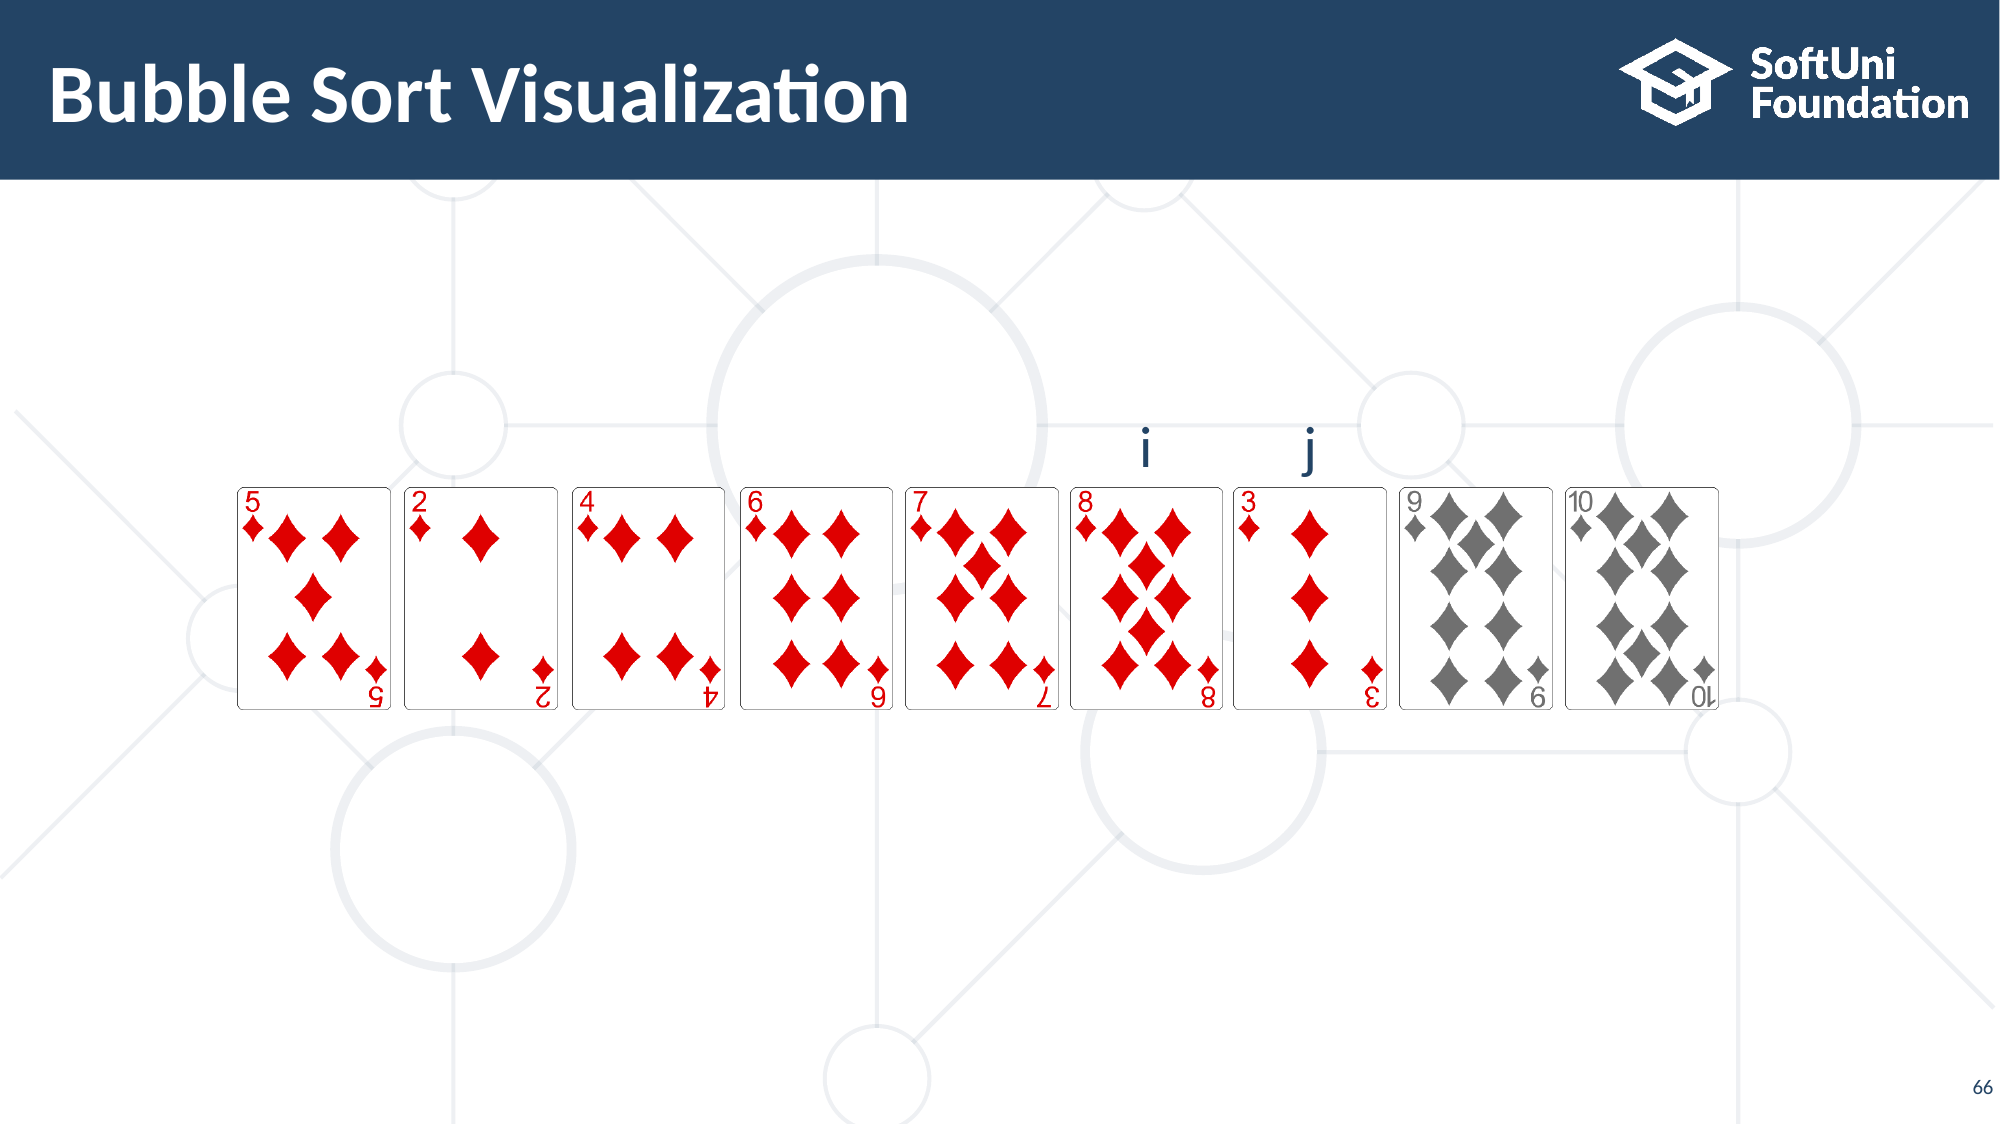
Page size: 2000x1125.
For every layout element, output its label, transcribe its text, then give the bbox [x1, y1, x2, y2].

picture [404, 487, 559, 710]
picture [1233, 487, 1388, 710]
picture [1565, 487, 1719, 710]
picture [905, 487, 1059, 710]
text_box i [1125, 401, 1168, 485]
picture [739, 487, 894, 710]
picture [1069, 487, 1224, 710]
picture [571, 487, 726, 710]
slide_number 66 [1929, 1070, 2000, 1103]
picture [236, 487, 391, 710]
picture [1618, 38, 1968, 126]
text_box j [1288, 401, 1333, 485]
title Bubble Sort Visualization [31, 16, 1591, 162]
picture [1399, 487, 1554, 710]
